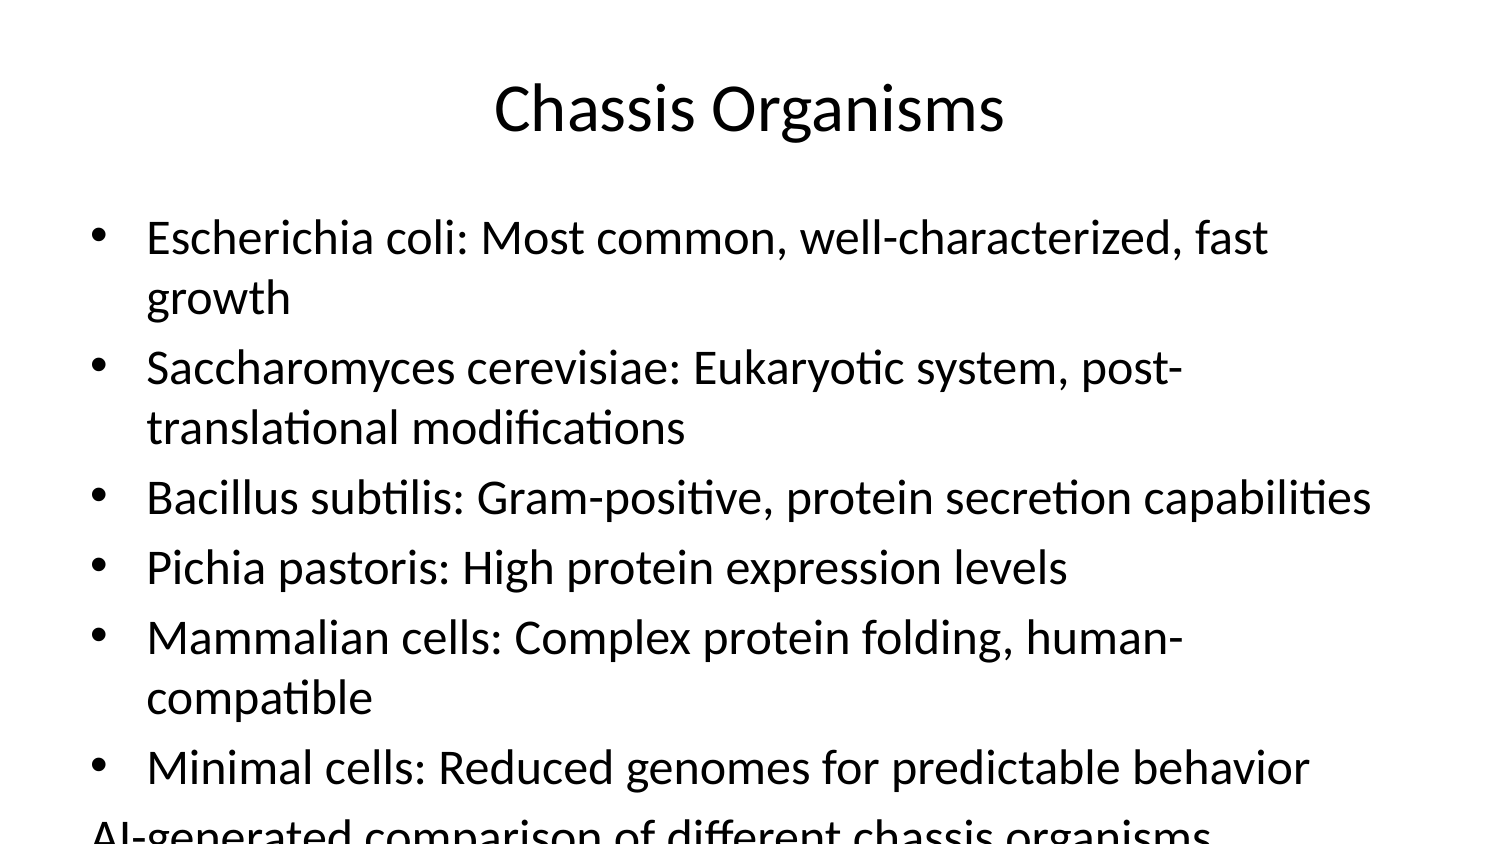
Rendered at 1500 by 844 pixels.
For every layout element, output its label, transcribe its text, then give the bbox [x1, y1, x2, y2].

list Escherichia coli: Most common, well-characterized, fast growth Saccharomyces cerevisiae: Eukaryotic system, post-translational modifications Bacillus subtilis: Gram-positive, protein secretion capabilities Pichia pastoris: High protein expression levels Mammalian cells: Complex protein folding, human-compatible Minimal cells: Reduced genomes for predictable behavior AI-generated comparison of different chassis organisms [75, 196, 1425, 754]
title Chassis Organisms [75, 33, 1425, 175]
